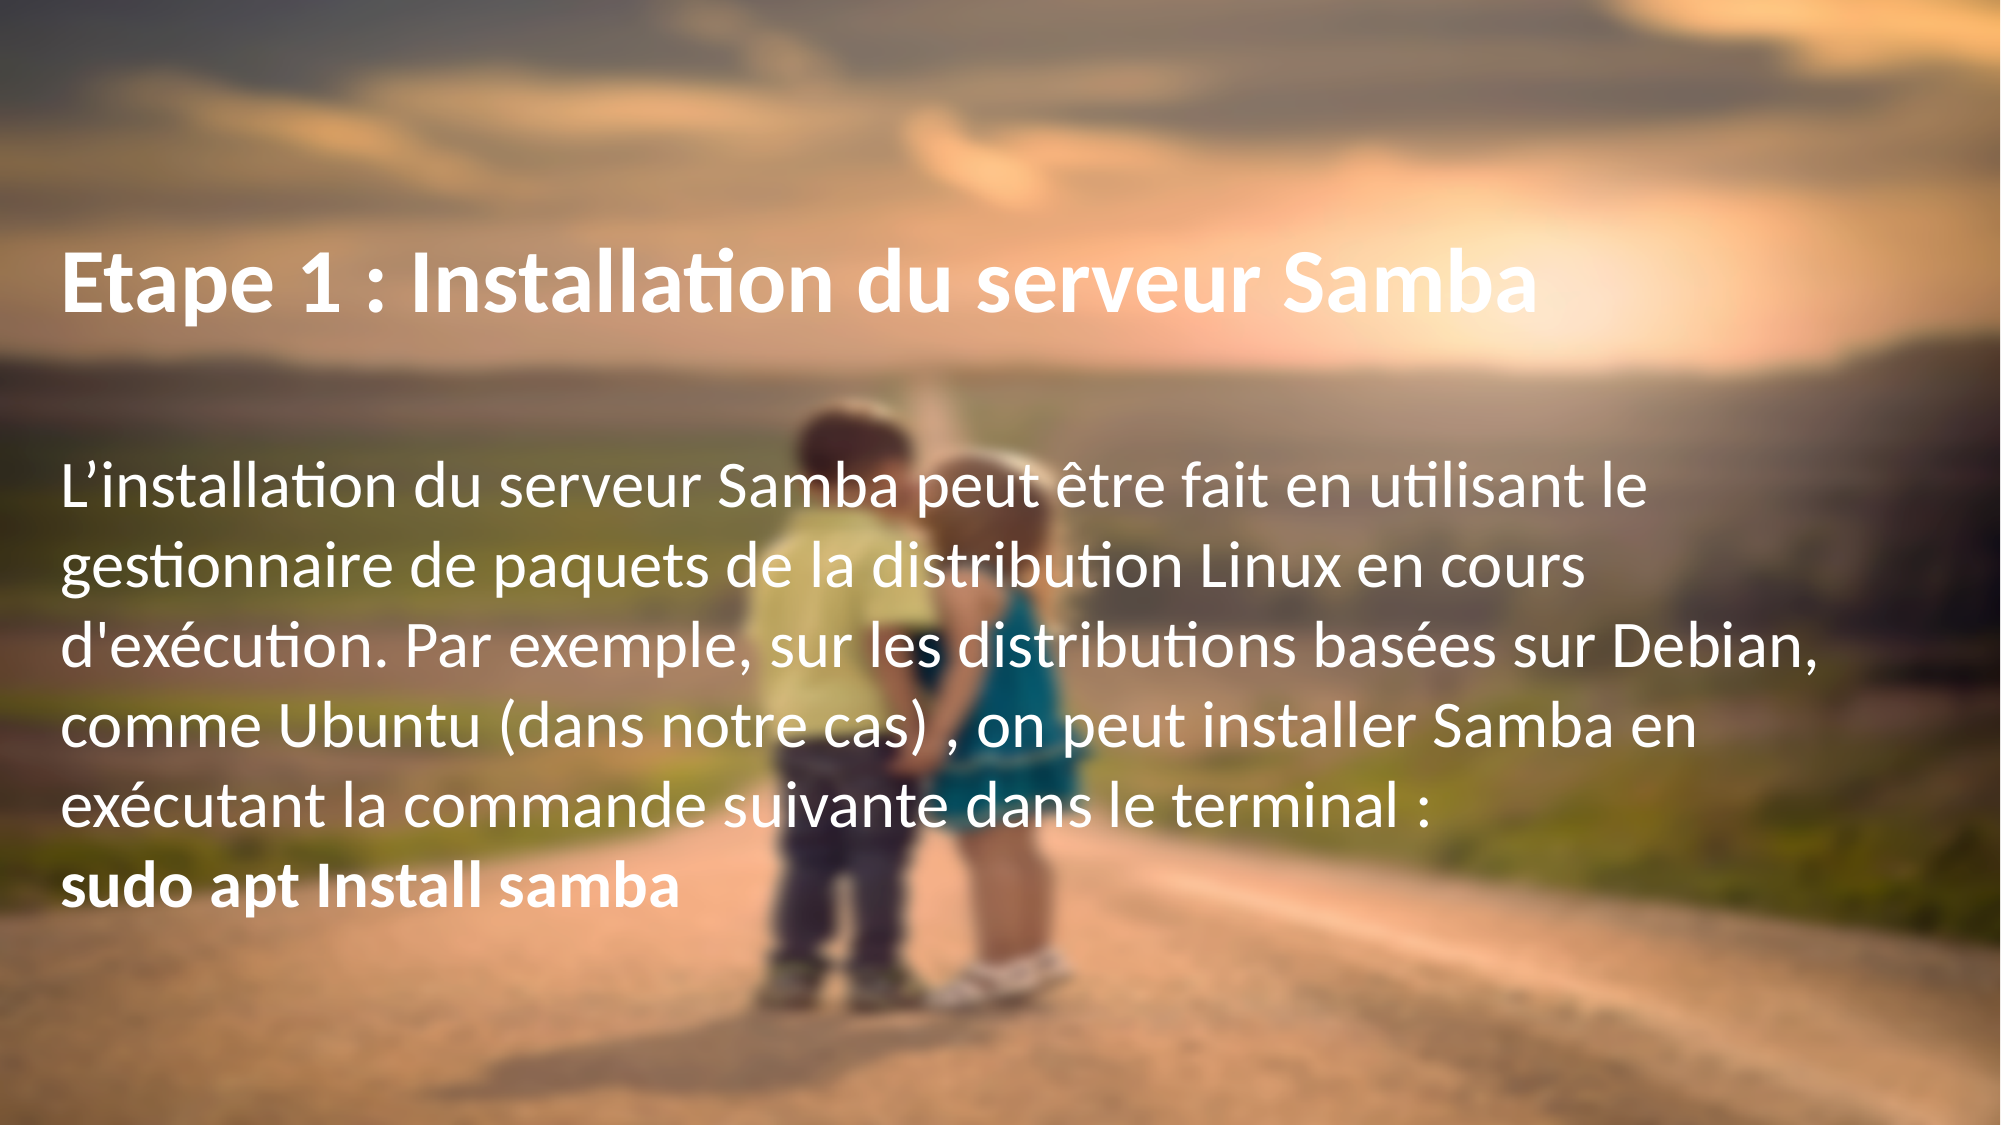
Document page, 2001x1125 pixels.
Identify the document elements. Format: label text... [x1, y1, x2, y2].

text_box Etape 1 : Installation du serveur Samba L’installation du serveur Samba peut être fait en utilisant le gestionnaire de paquets de la distribution Linux en cours d'exécution. Par exemple, sur les distributions basées sur Debian, comme Ubuntu (dans notre cas) , on peut installer Samba en exécutant la commande suivante dans le terminal : sudo apt Install samba [44, 149, 1946, 992]
picture [0, 0, 2001, 1125]
